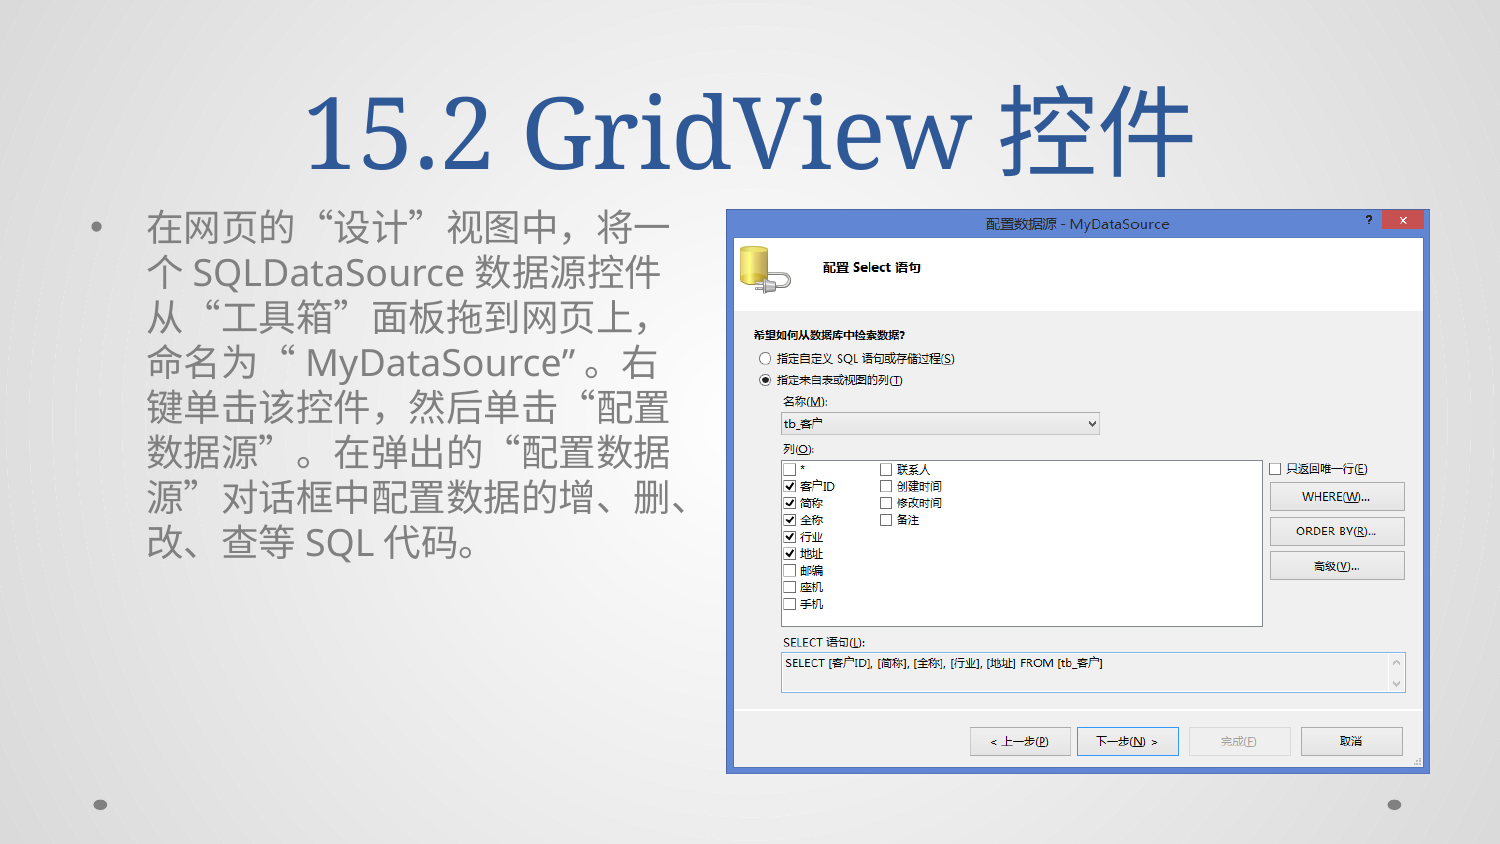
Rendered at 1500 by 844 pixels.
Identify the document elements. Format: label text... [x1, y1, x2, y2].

list 在网页的“设计”视图中，将一个SQLDataSource数据源控件从“工具箱”面板拖到网页上，命名为“MyDataSource”。右键单击该控件，然后单击“配置数据源”。在弹出的“配置数据源”对话框中配置数据的增、删、改、查等SQL代码。 [75, 196, 703, 754]
picture [726, 208, 1430, 775]
title 15.2 GridView控件 [75, 0, 1425, 197]
